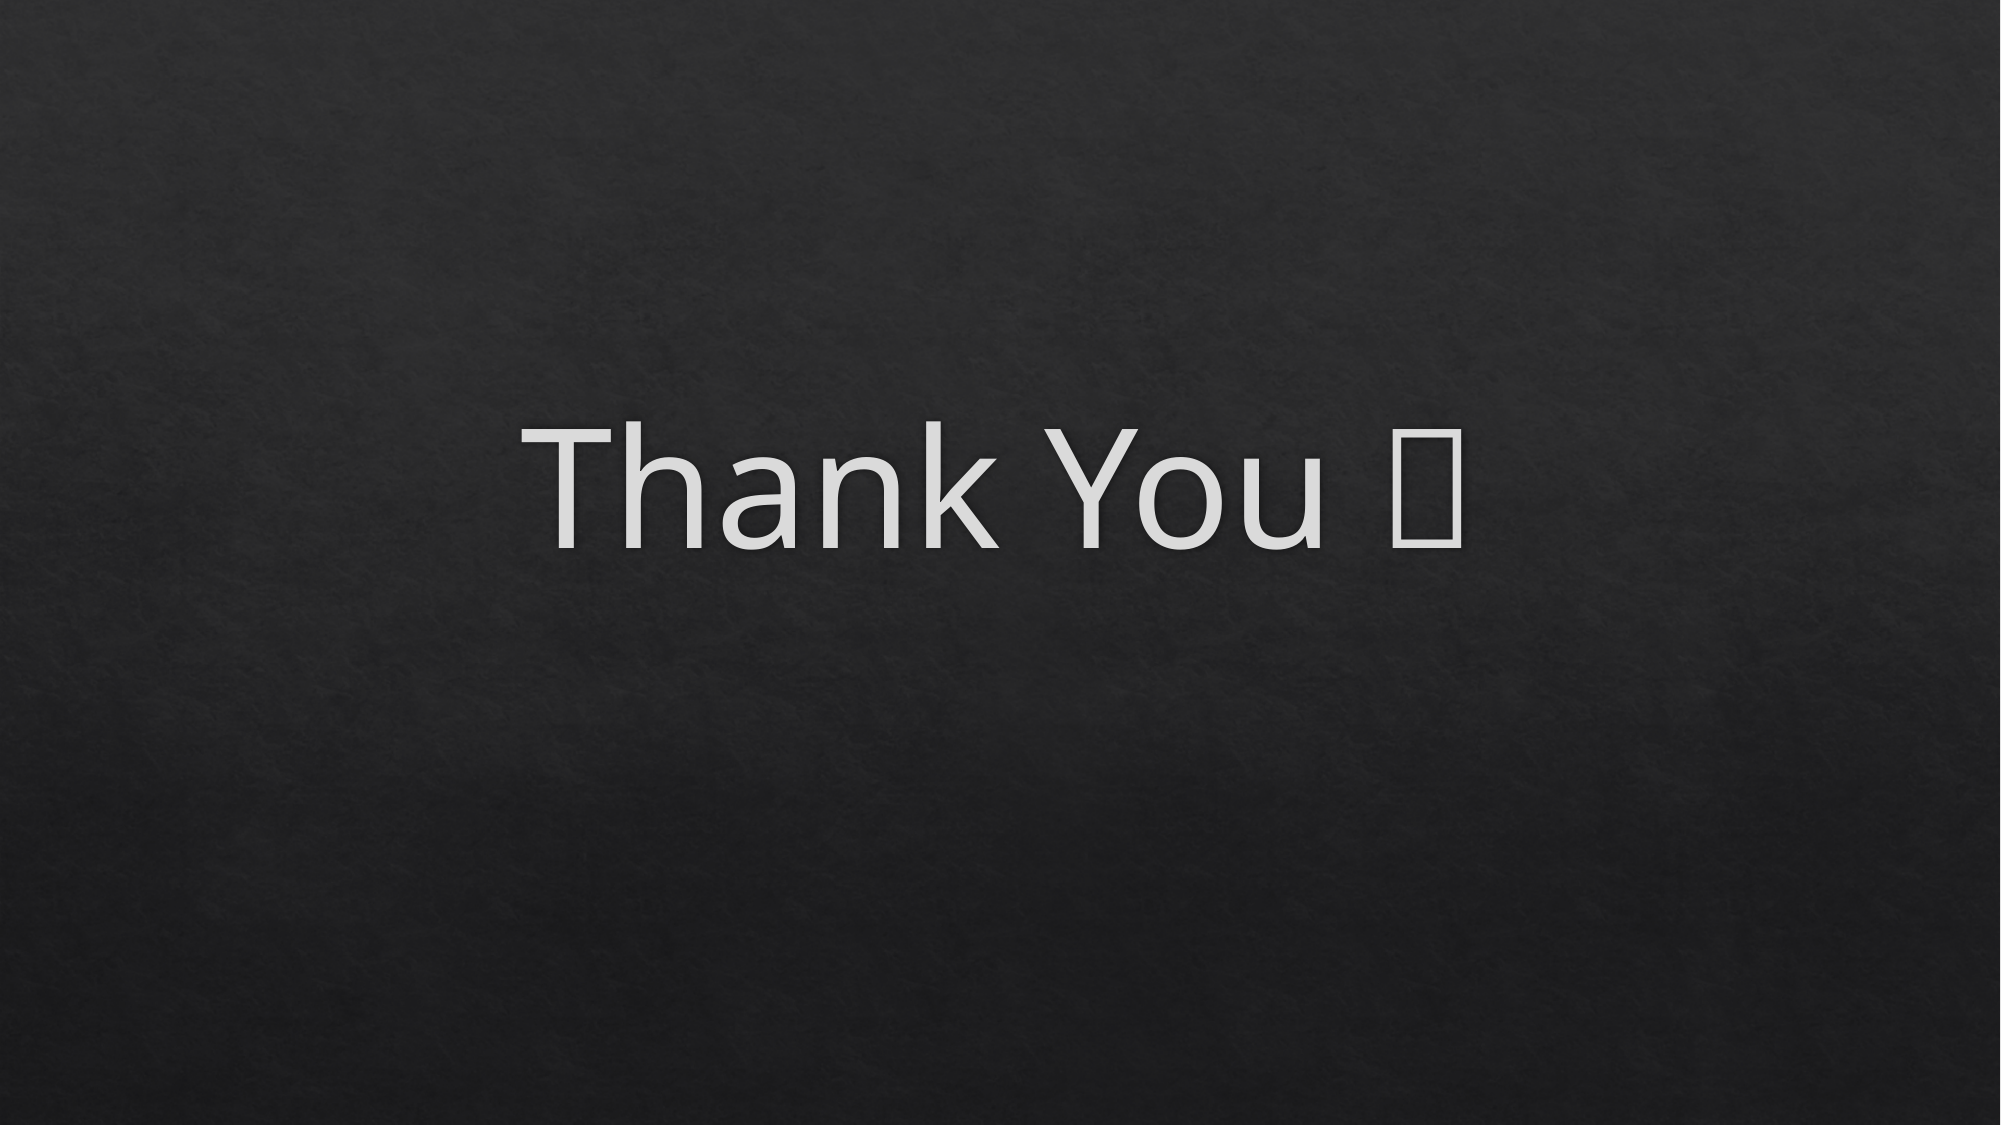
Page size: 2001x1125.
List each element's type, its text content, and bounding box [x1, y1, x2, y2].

title Thank You  [212, 288, 1786, 589]
